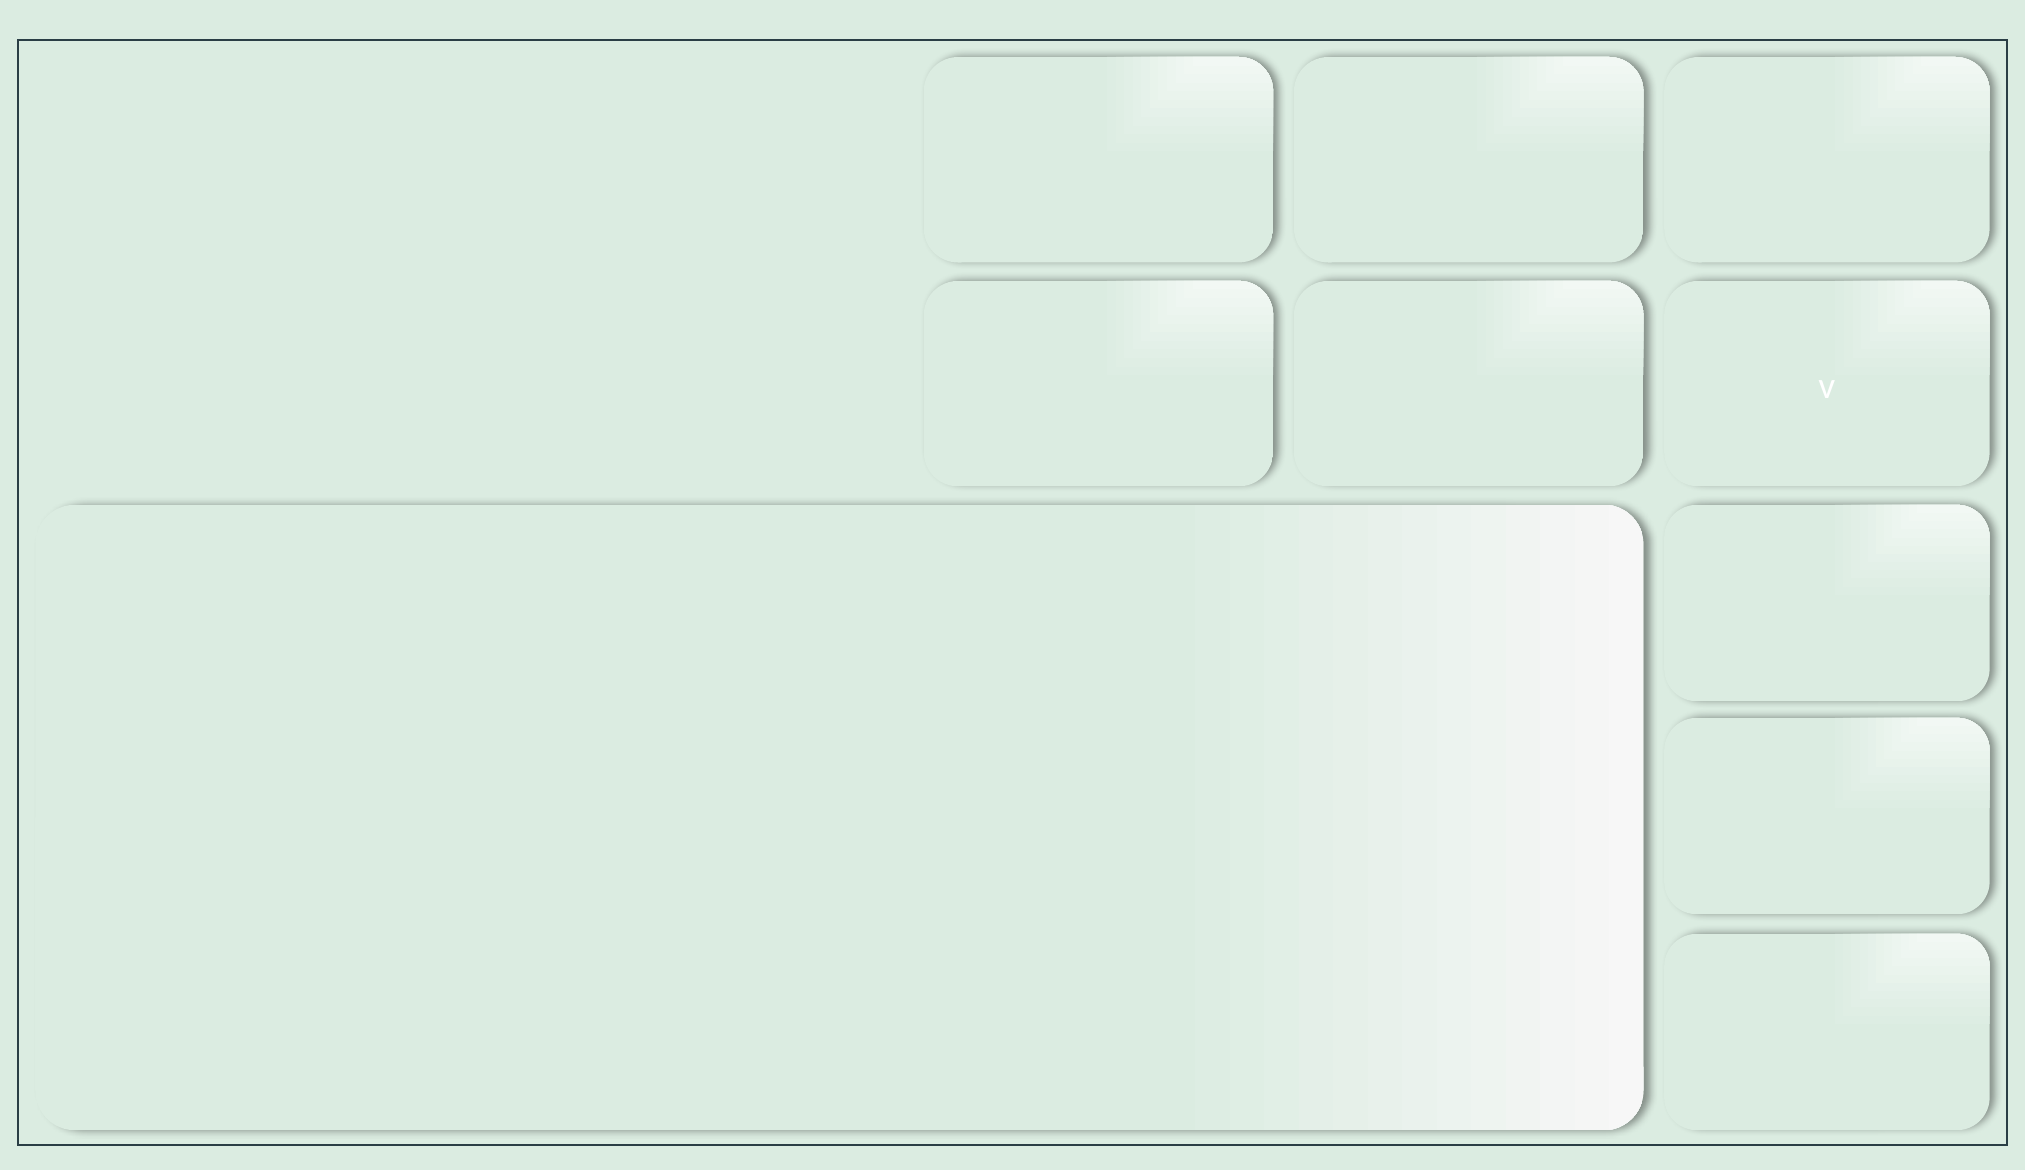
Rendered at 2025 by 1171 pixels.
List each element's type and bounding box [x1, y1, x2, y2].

text_box [17, 39, 2008, 1146]
